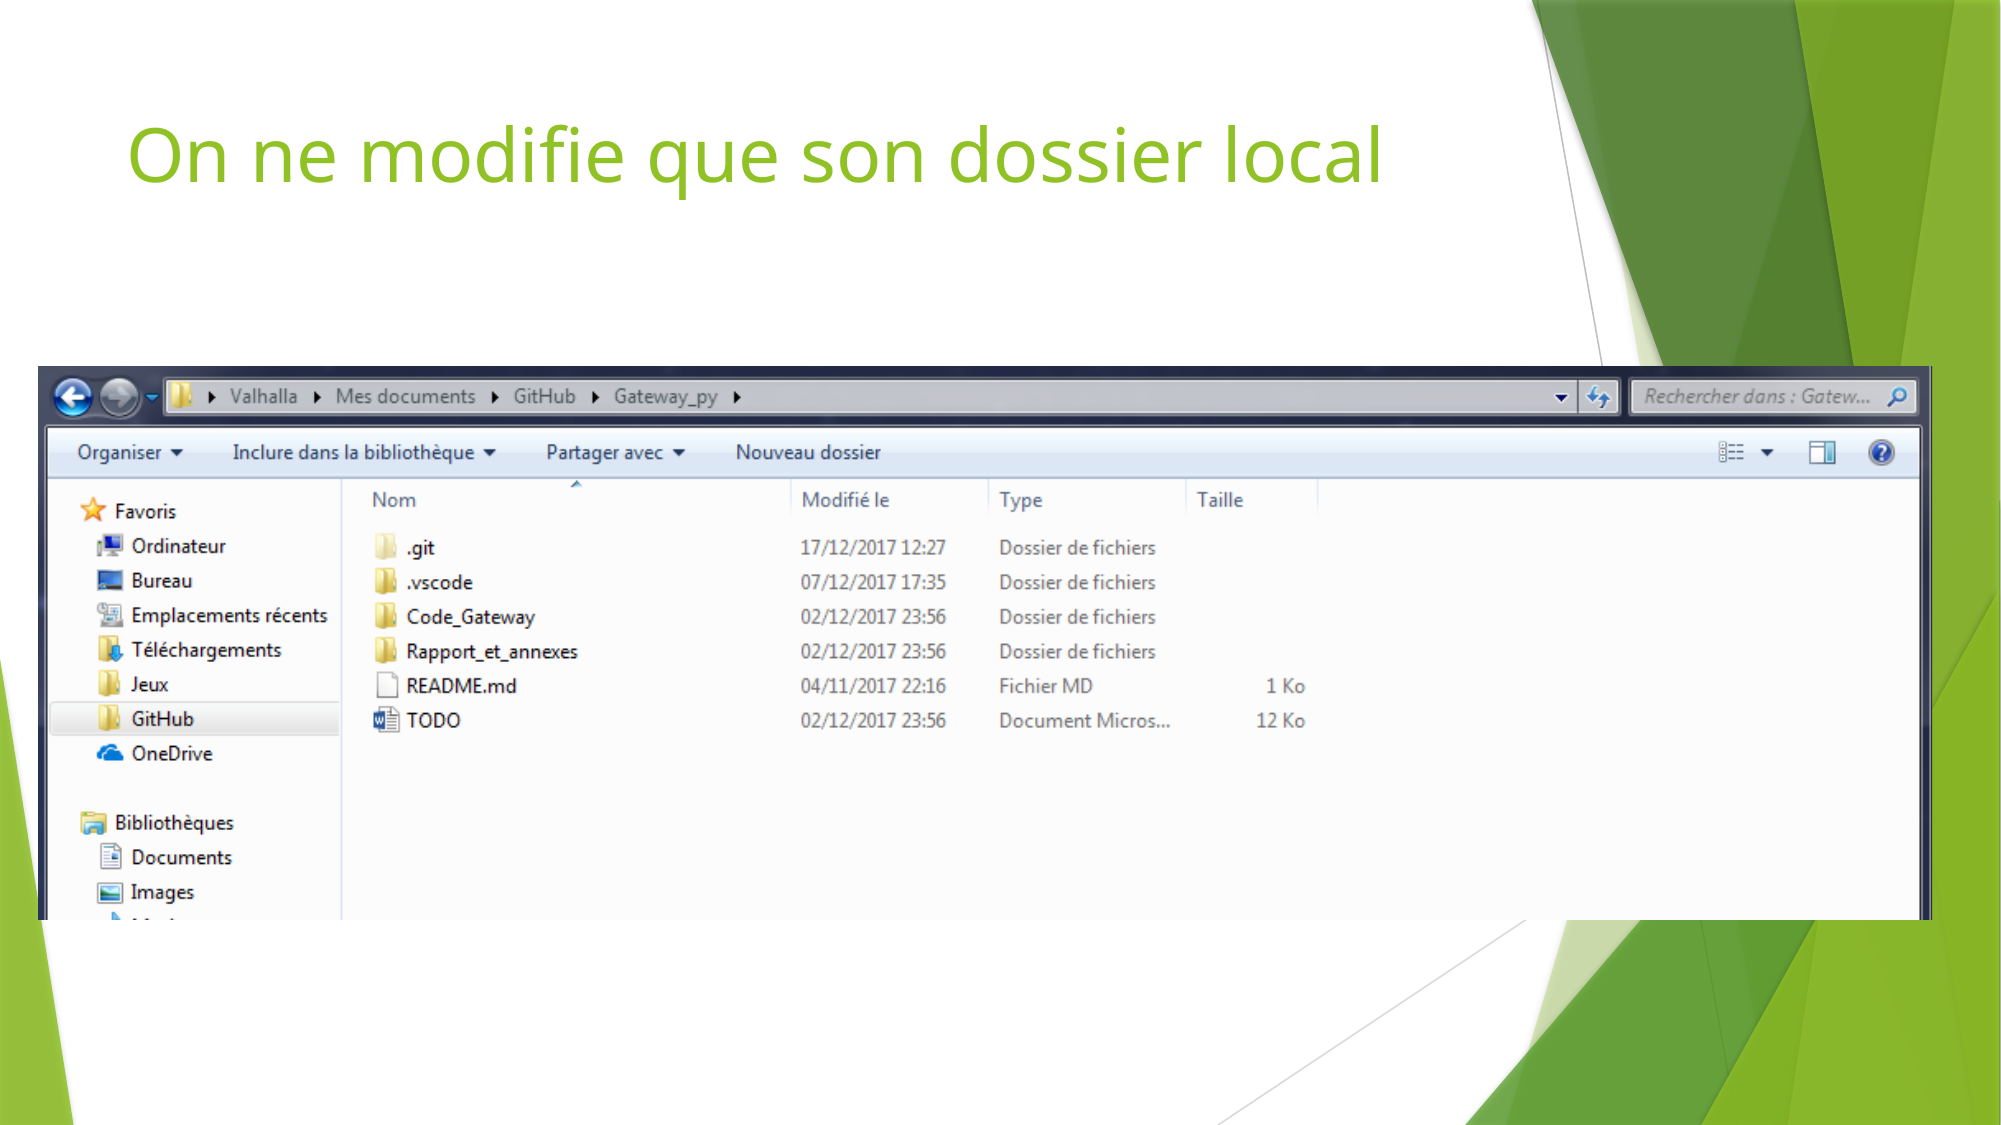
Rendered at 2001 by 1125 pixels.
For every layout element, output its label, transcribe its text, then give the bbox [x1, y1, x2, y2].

picture [37, 366, 1933, 920]
title On ne modifie que son dossier local [111, 99, 1522, 317]
